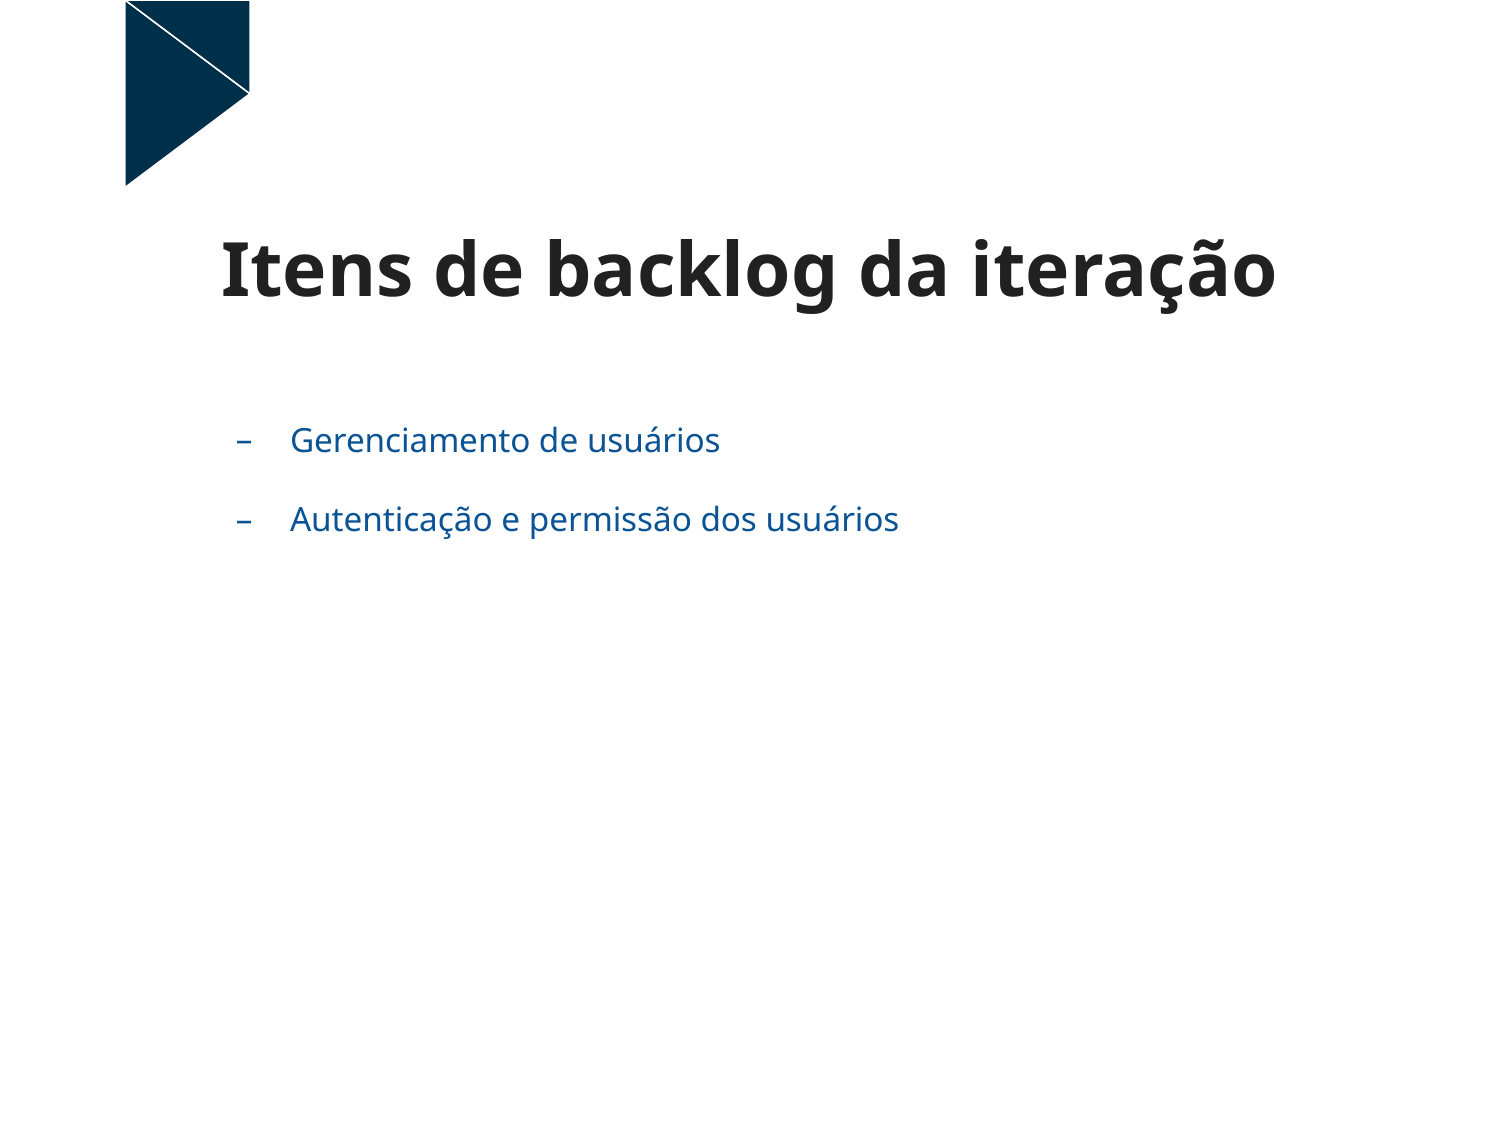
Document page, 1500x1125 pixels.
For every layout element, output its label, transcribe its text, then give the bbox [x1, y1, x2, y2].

list Gerenciamento de usuários Autenticação e permissão dos usuários [125, 322, 1375, 1024]
title Itens de backlog da iteração [125, 192, 1375, 319]
